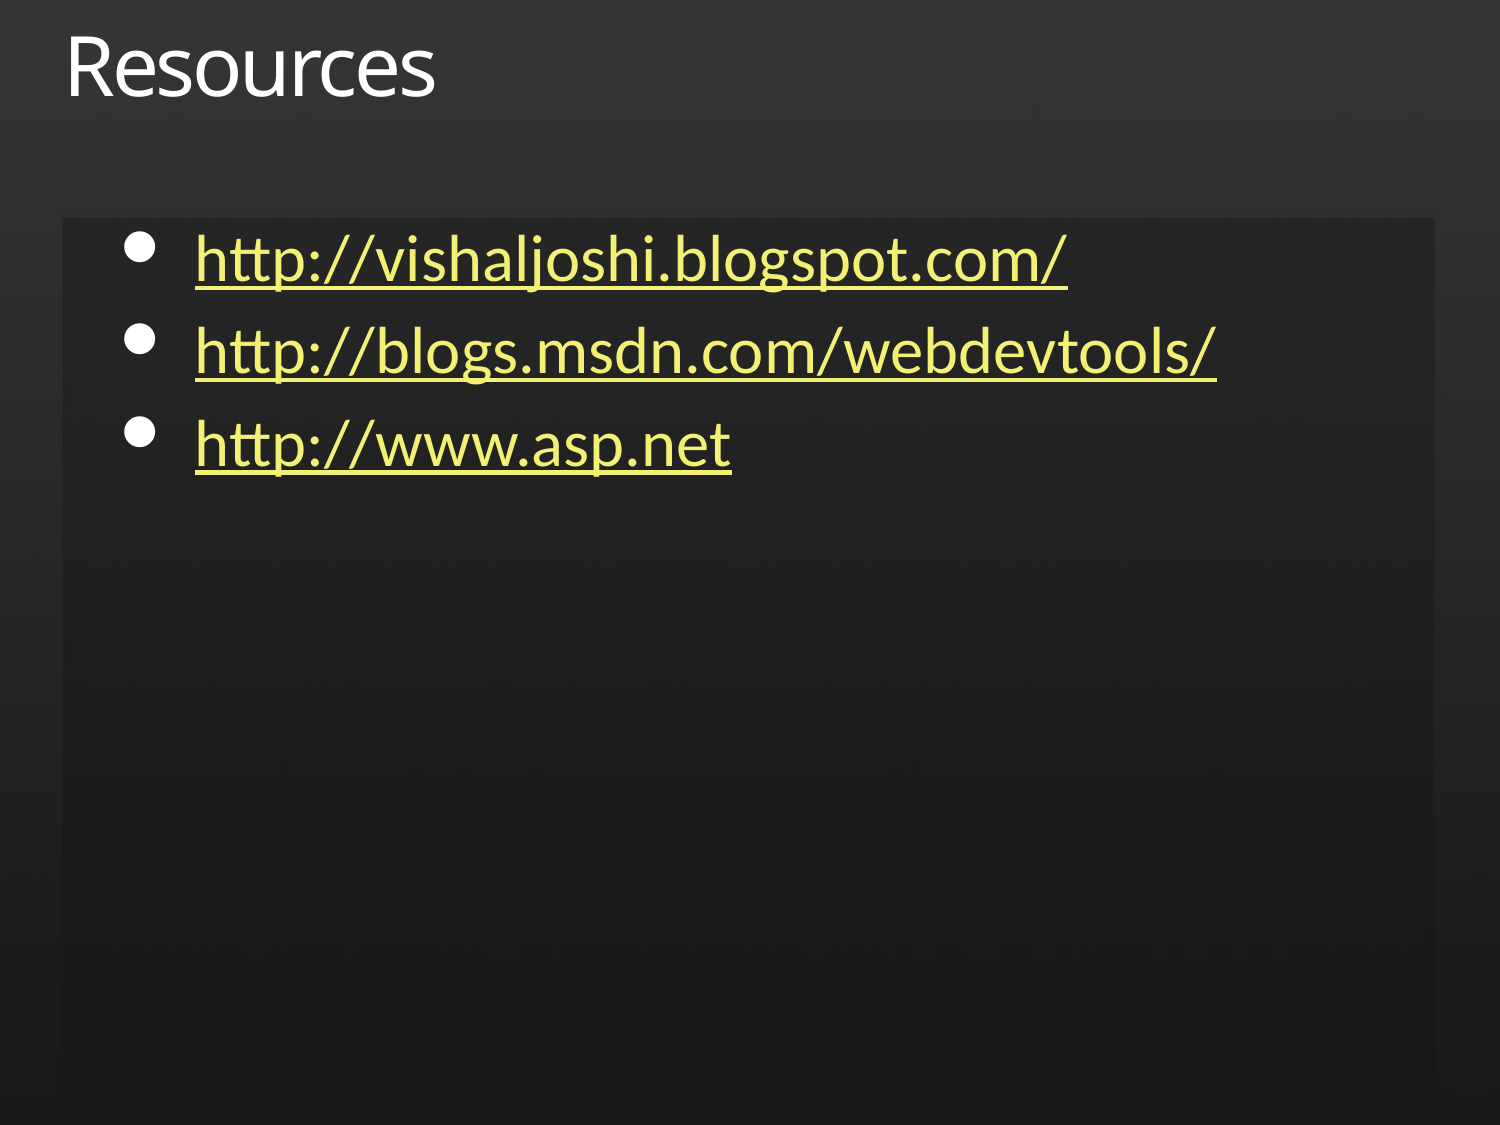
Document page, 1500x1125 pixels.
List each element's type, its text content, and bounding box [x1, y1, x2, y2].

list http://vishaljoshi.blogspot.com/ http://blogs.msdn.com/webdevtools/ http://www.asp.net [119, 231, 1379, 489]
title Resources [63, 24, 1438, 125]
picture [0, 0, 1500, 1125]
